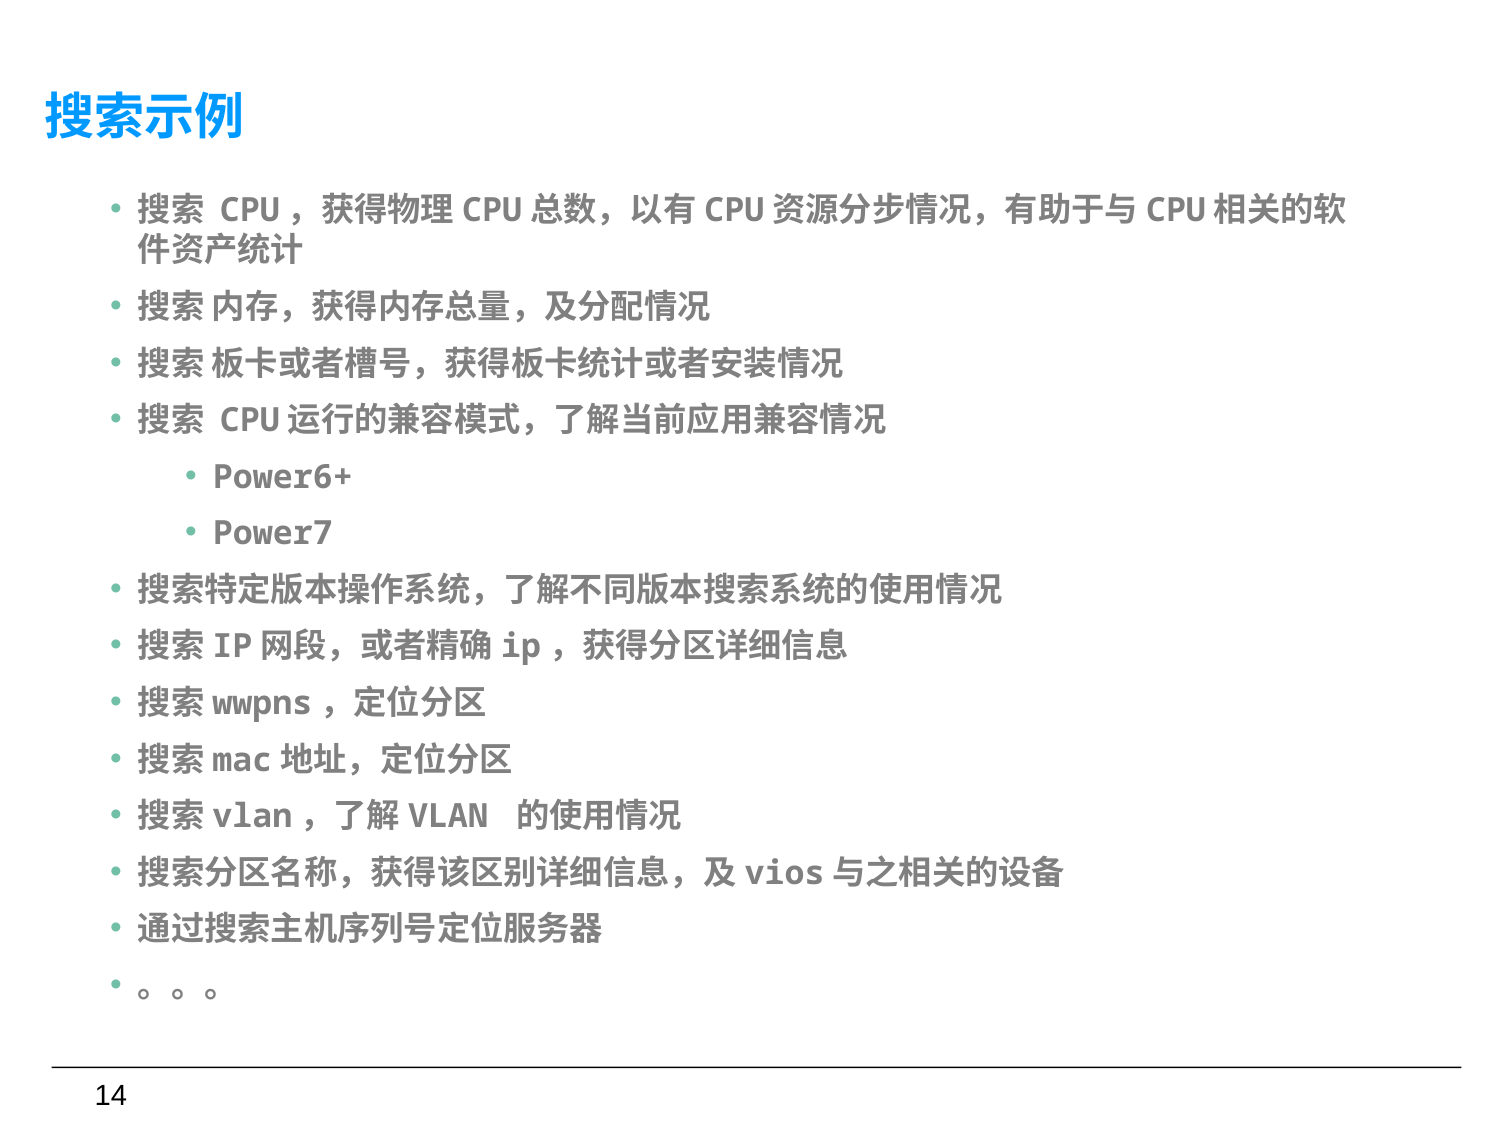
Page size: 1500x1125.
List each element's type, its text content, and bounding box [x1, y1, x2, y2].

title 搜索示例 [29, 83, 1455, 185]
text_box 搜索 CPU，获得物理CPU总数，以有CPU资源分步情况，有助于与CPU相关的软件资产统计 搜索 内存，获得内存总量，及分配情况 搜索 板卡或者槽号，获得板卡统计或者安装情况 搜索 CPU运行的兼容模式，了解当前应用兼容情况 Power6+ Power7 搜索特定版本操作系统，了解不同版本搜索系统的使用情况 搜索IP网段，或者精确ip，获得分区详细信息 搜索wwpns，定位分区 搜索mac地址，定位分区 搜索vlan，了解VLAN 的使用情况 搜索分区名称，获得该区别详细信息，及vios与之相关的设备 通过搜索主机序列号定位服务器 。。。 [95, 181, 1389, 1012]
slide_number 14 [38, 1068, 143, 1125]
